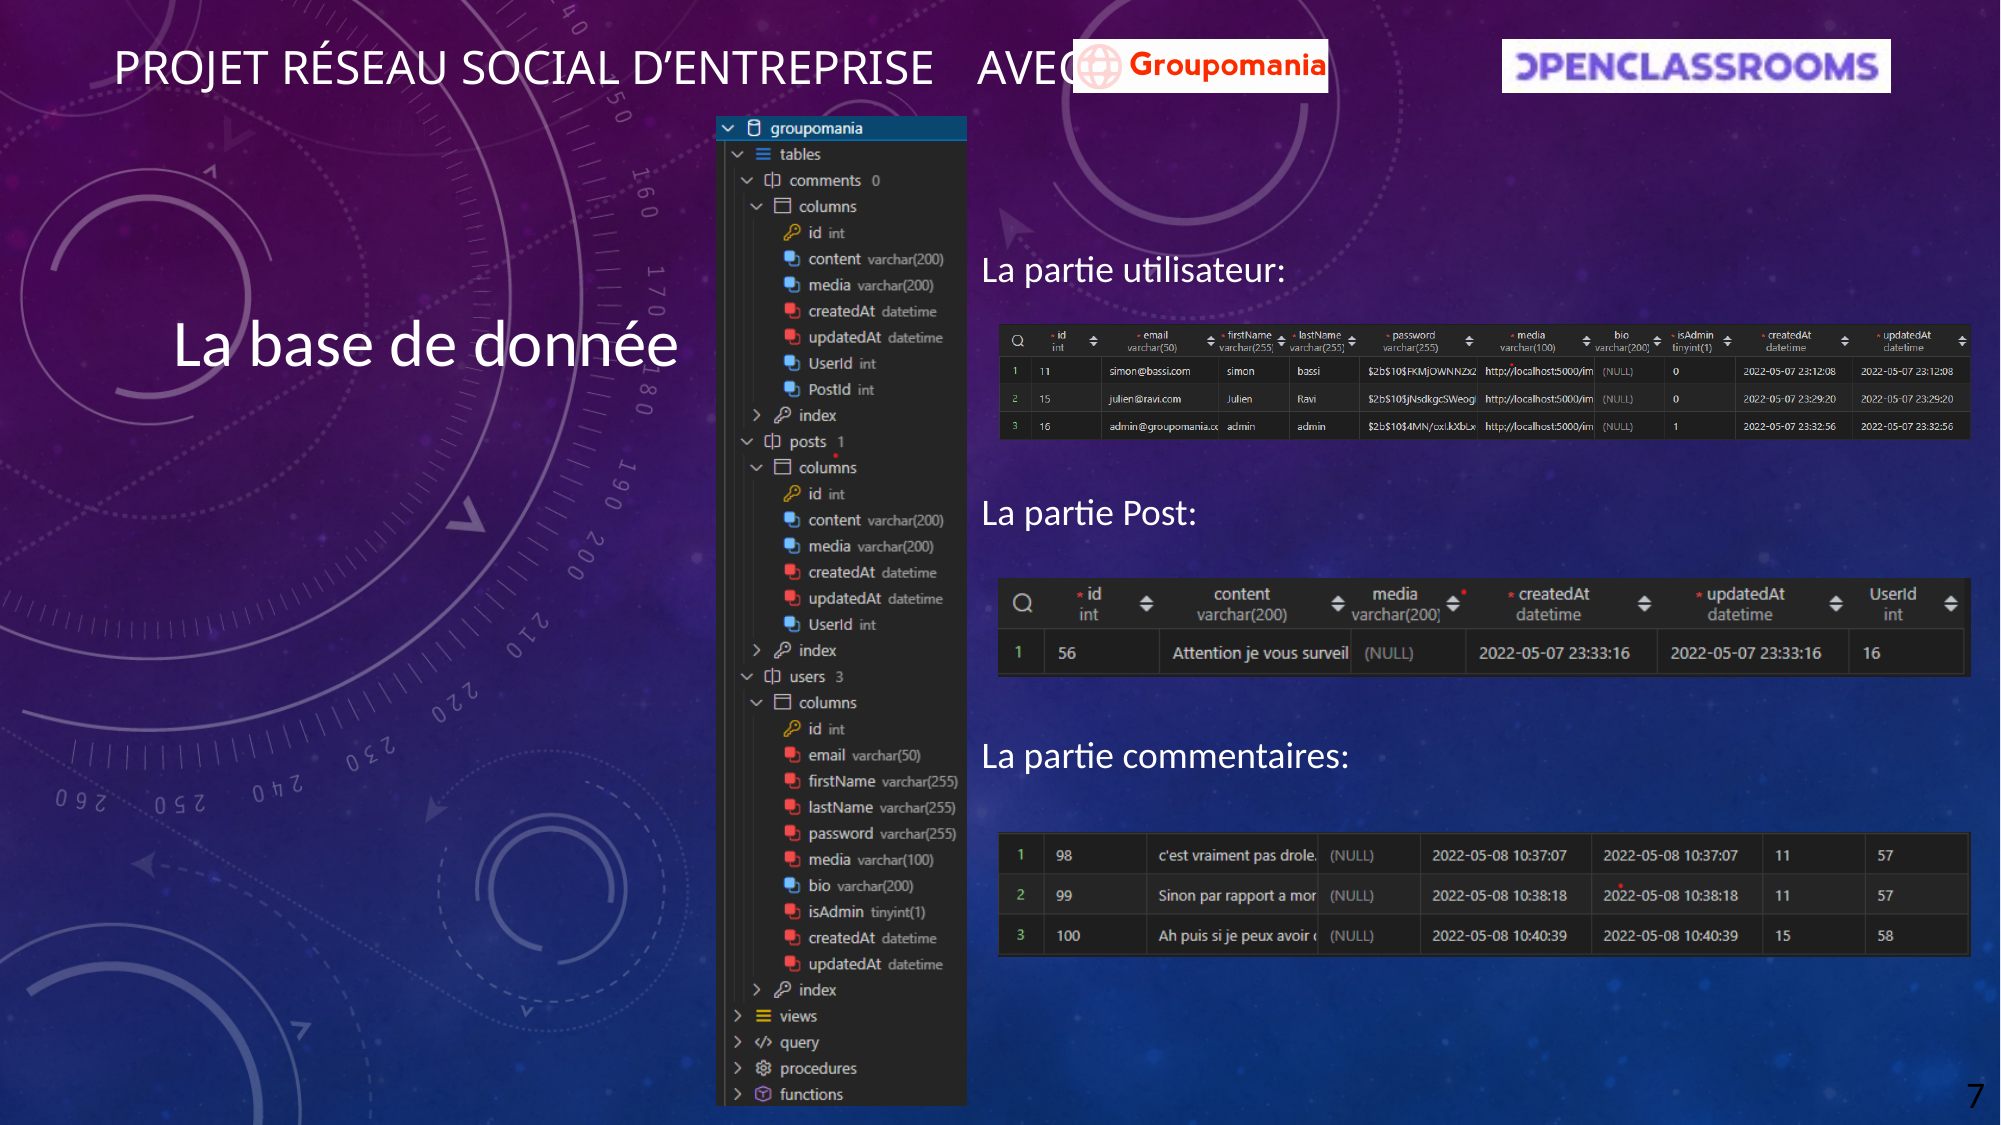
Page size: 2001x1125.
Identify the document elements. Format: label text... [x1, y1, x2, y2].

text_box La partie Post: [967, 480, 1345, 541]
text_box La partie commentaires: [967, 723, 1471, 784]
picture [0, 0, 2001, 1125]
text_box La partie utilisateur: [967, 237, 1345, 298]
text_box 7 [1909, 1062, 2000, 1125]
text_box La base de donnée [158, 292, 716, 388]
title Projet réseau social d’entreprise avec [98, 30, 1910, 102]
